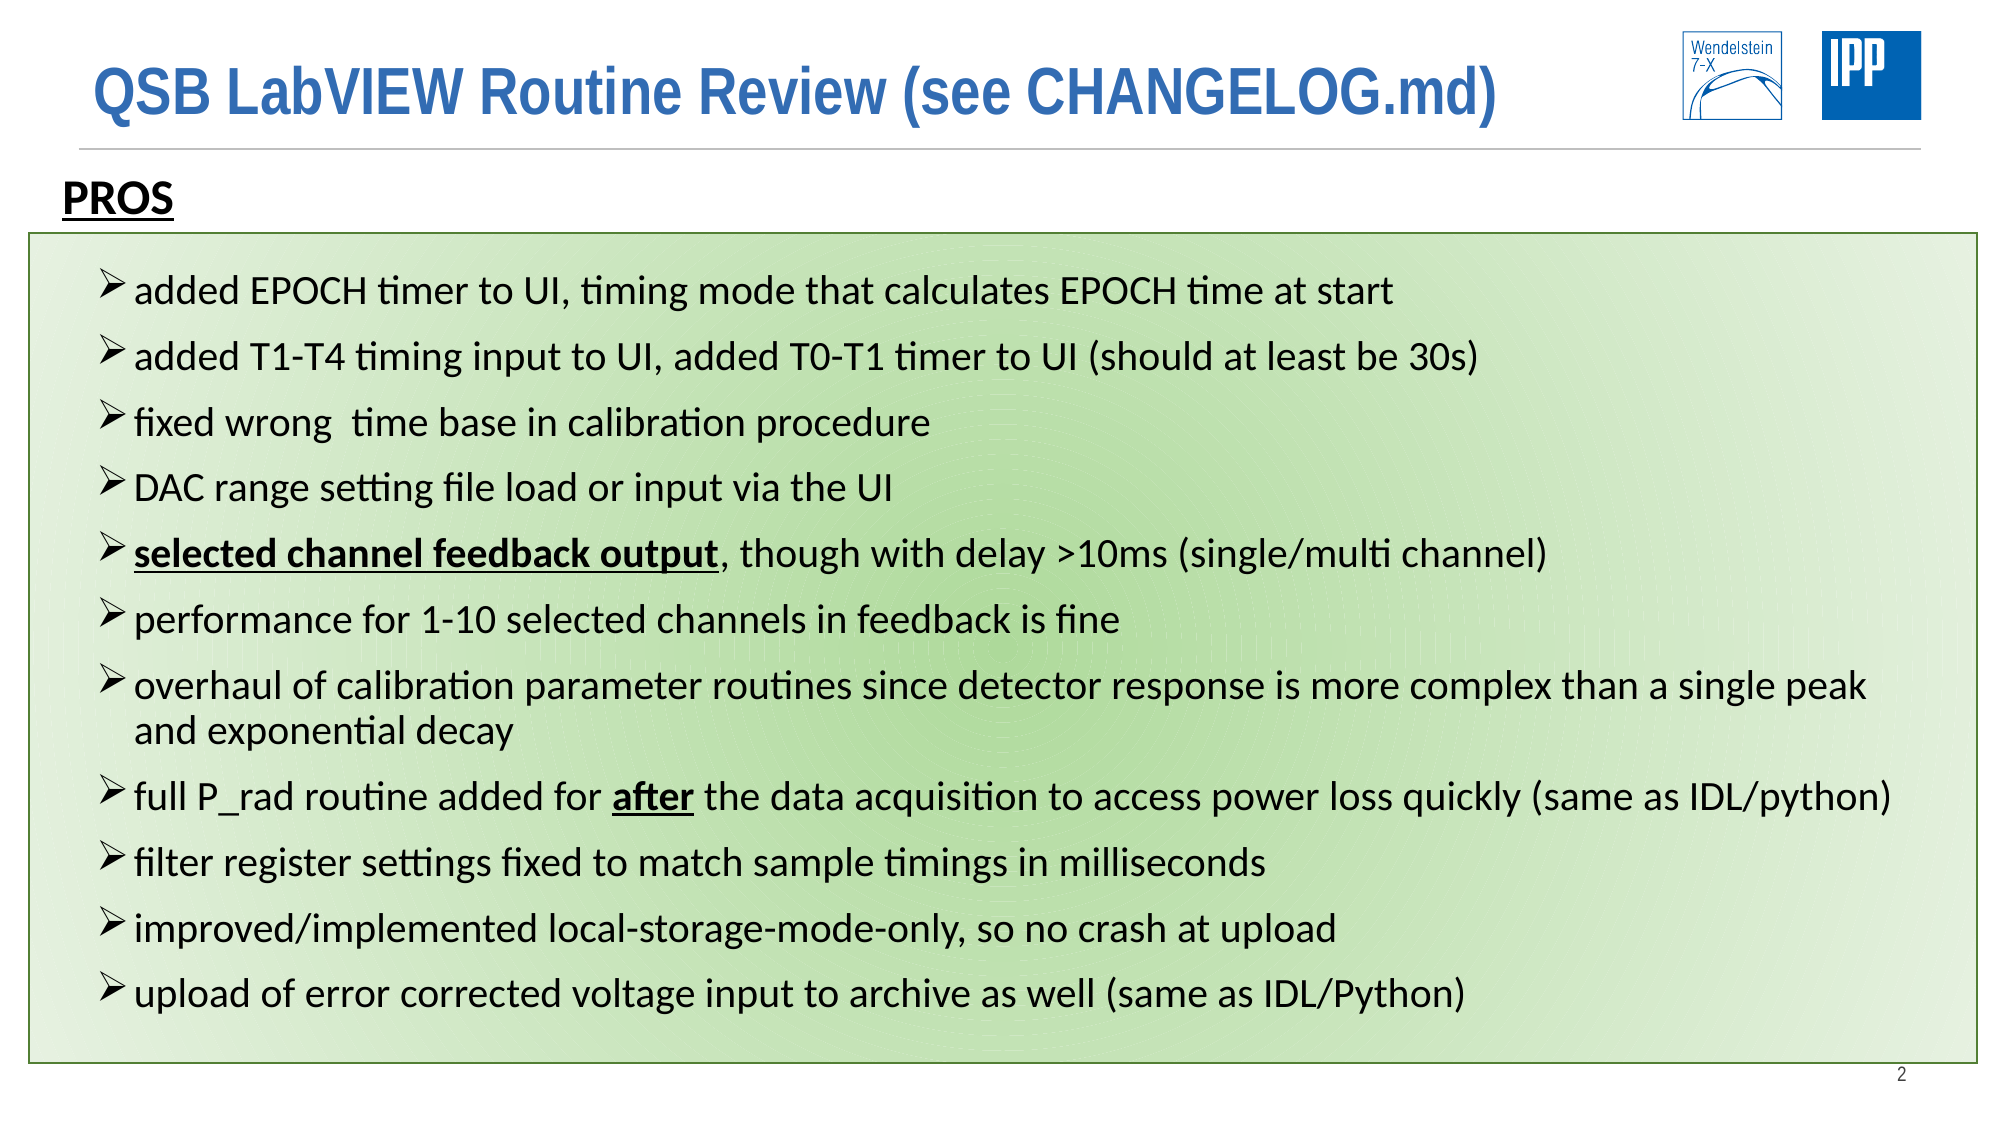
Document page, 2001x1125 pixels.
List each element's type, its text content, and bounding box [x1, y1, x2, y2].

slide_number 2 [1744, 1064, 1922, 1103]
text_box [28, 232, 1978, 1064]
text_box added EPOCH timer to UI, timing mode that calculates EPOCH time at start added T1-T4 timing input to UI, added T0-T1 timer to UI (should at least be 30s) fixed wrong time base in calibration procedure DAC range setting file load or input via the UI selected channel feedback output, though with delay >10ms (single/multi channel) performance for 1-10 selected channels in feedback is fine overhaul of calibration parameter routines since detector response is more complex than a single peak and exponential decay full P_rad routine added for after the data acquisition to access power loss quickly (same as IDL/python) filter register settings fixed to match sample timings in milliseconds improved/implemented local-storage-mode-only, so no crash at upload upload of error corrected voltage input to archive as well (same as IDL/Python) [81, 261, 1925, 1043]
list PROS [47, 164, 686, 233]
title QSB LabVIEW Routine Review (see CHANGELOG.md) [78, 30, 1638, 136]
